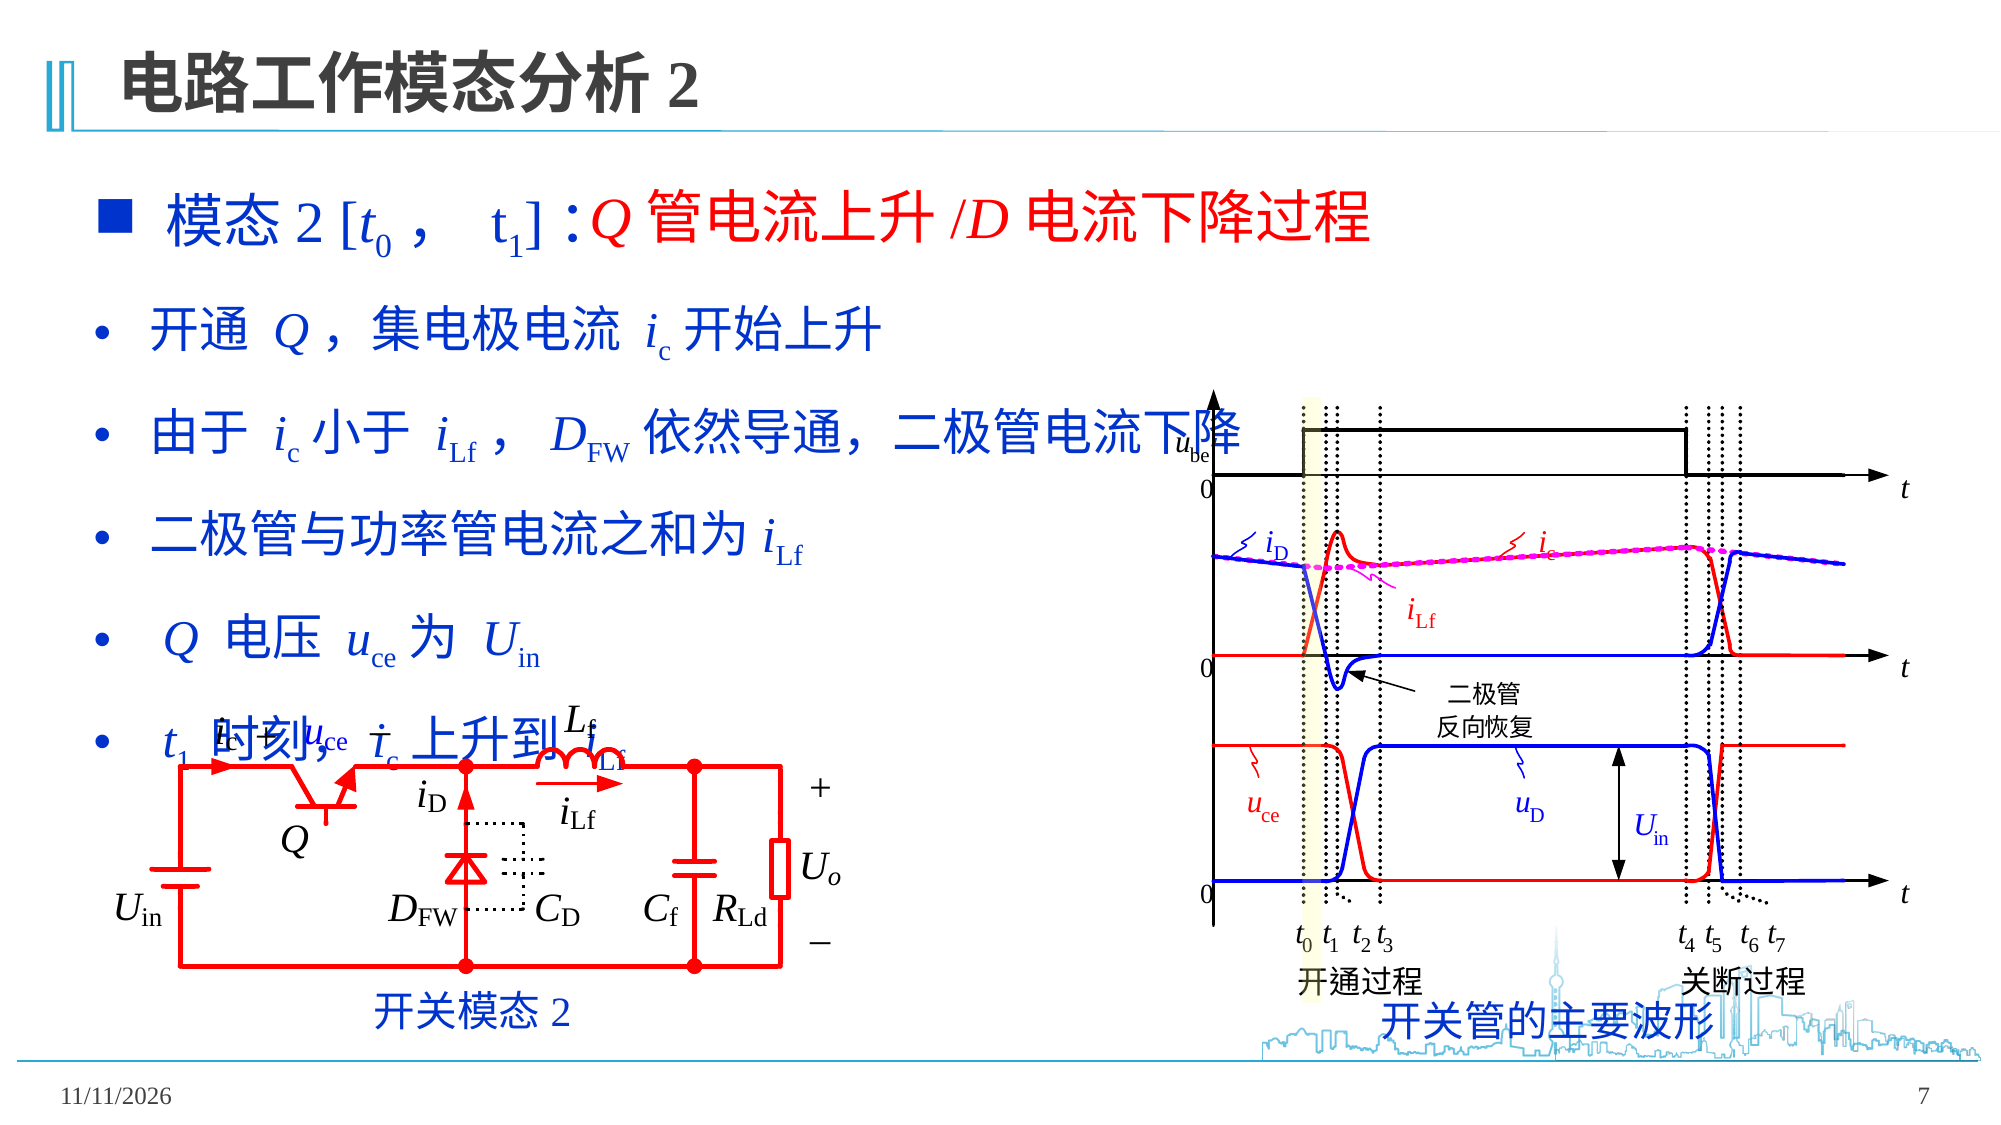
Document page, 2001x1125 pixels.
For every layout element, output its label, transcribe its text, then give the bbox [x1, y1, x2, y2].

text_box 电路工作模态分析2 [102, 42, 1090, 136]
text_box 开关管的主要波形 [1366, 1023, 1778, 1053]
text_box 模态2 [t0， t1]： 开通 Q，集电极电流 ic开始上升 由于 ic小于 iLf，DFW依然导通，二极管电流下降 二极管与功率管电流之和为iLf Q 电压 uce为 Uin t1 时刻，ic上升到 iLf [78, 160, 1429, 982]
text_box Q管电流上升/D电流下降过程 [574, 172, 1387, 258]
picture [1155, 385, 1981, 1061]
text_box 开关模态2 [327, 982, 619, 1042]
picture [87, 682, 859, 982]
